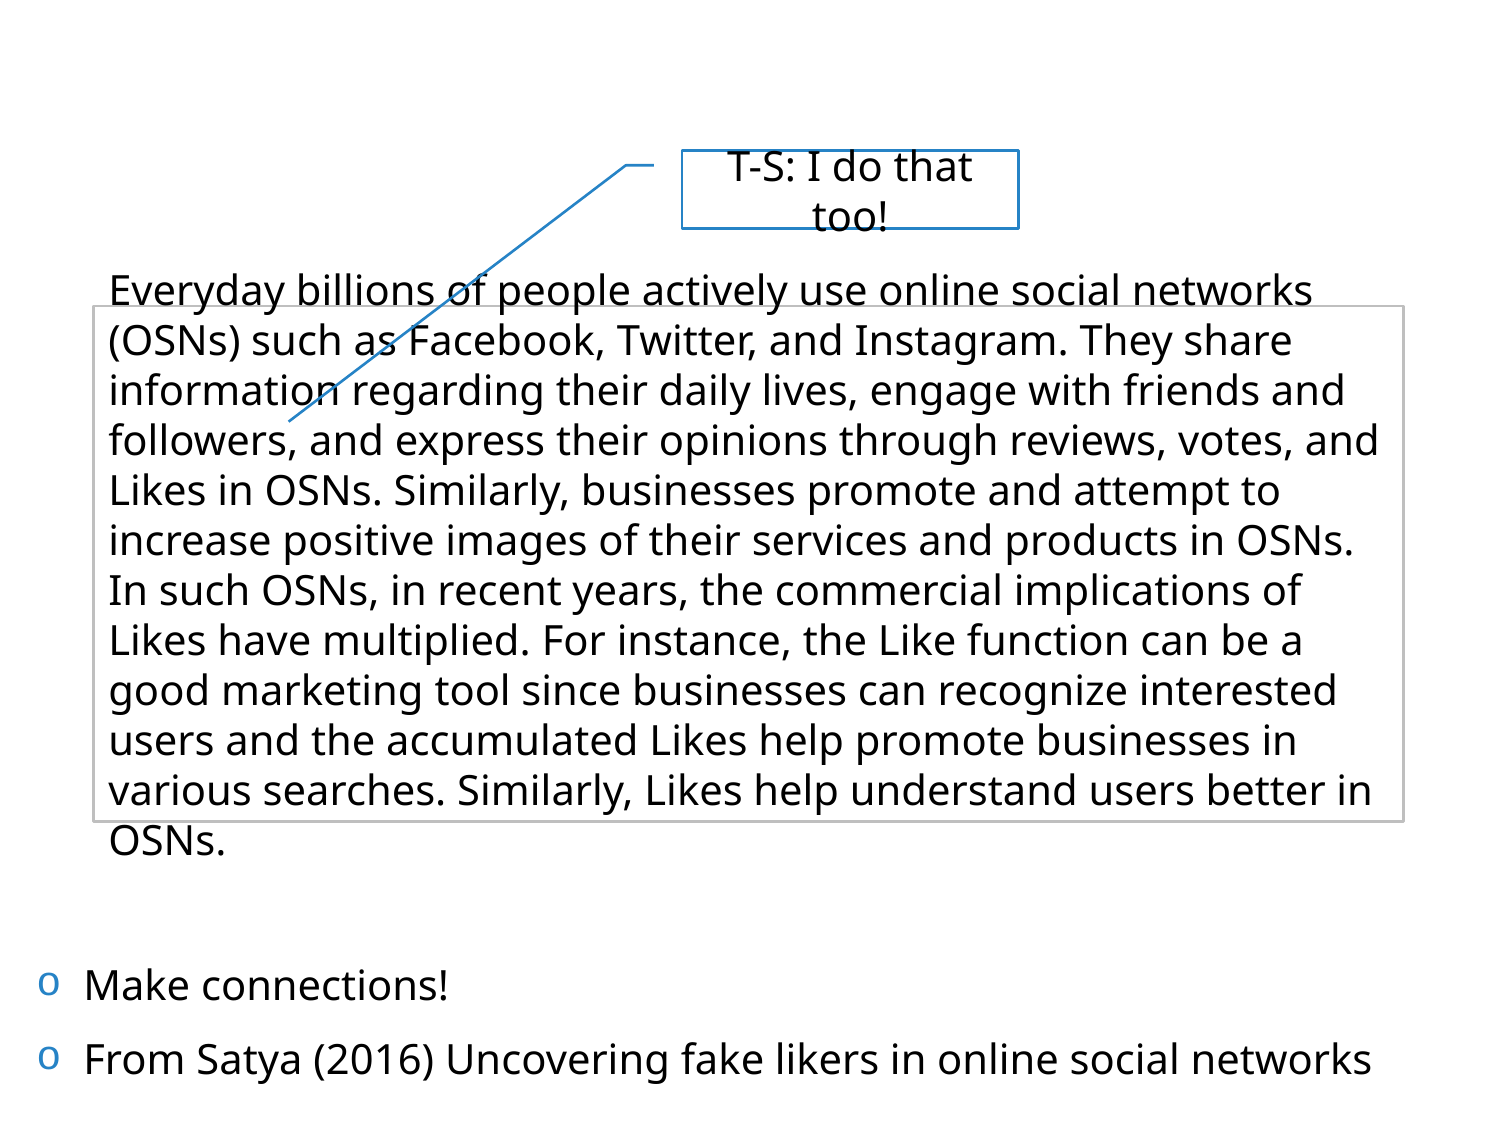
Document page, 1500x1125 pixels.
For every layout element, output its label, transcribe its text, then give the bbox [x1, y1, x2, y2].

text_box Make connections! From Satya (2016) Uncovering fake likers in online social networks [21, 956, 1487, 1116]
text_box Everyday billions of people actively use online social networks (OSNs) such as Facebook, Twitter, and Instagram. They share information regarding their daily lives, engage with friends and followers, and express their opinions through reviews, votes, and Likes in OSNs. Similarly, businesses promote and attempt to increase positive images of their services and products in OSNs. In such OSNs, in recent years, the commercial implications of Likes have multiplied. For instance, the Like function can be a good marketing tool since businesses can recognize interested users and the accumulated Likes help promote businesses in various searches. Similarly, Likes help understand users better in OSNs. [92, 305, 1405, 823]
text_box T-S: I do that too! [681, 149, 1020, 230]
text_box T-S: I do that too! [287, 163, 654, 423]
